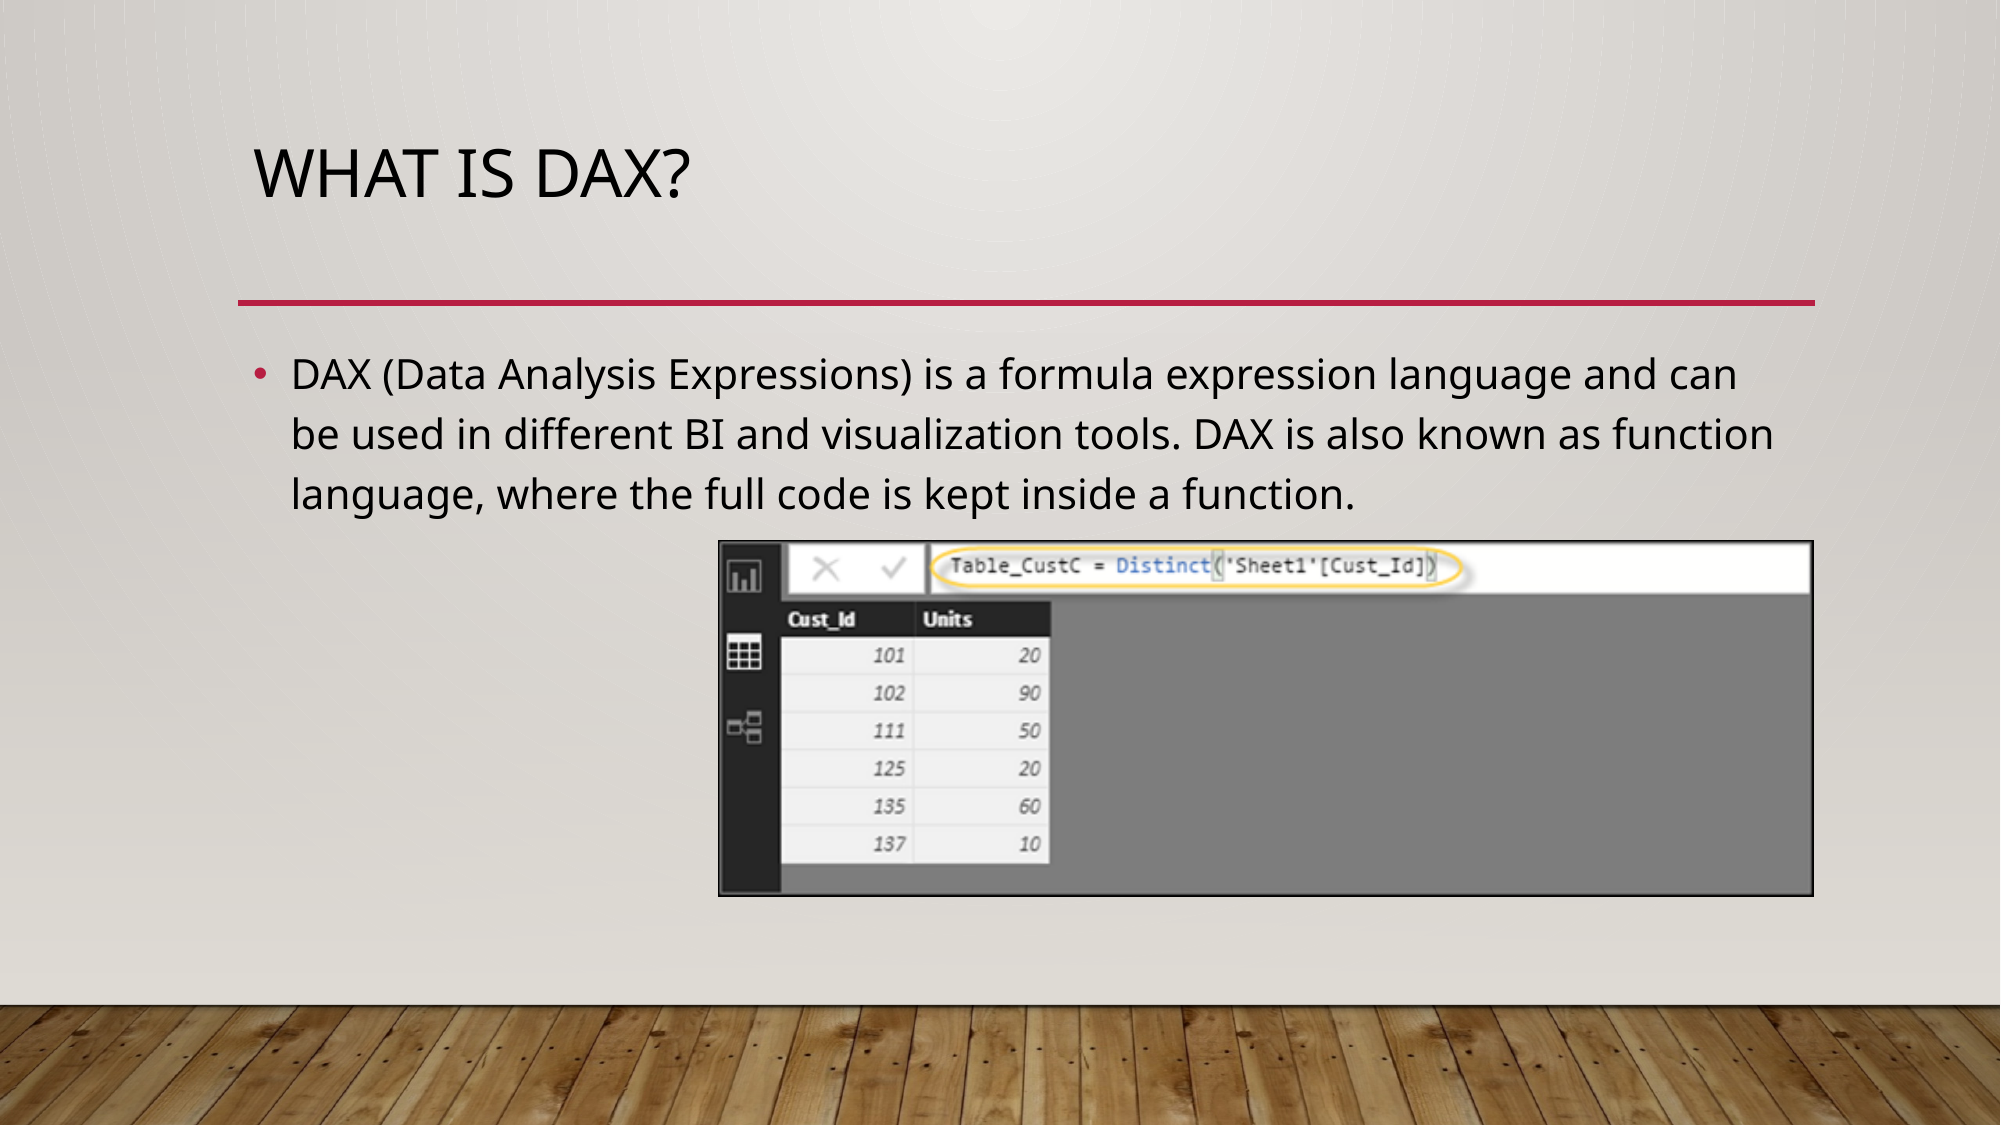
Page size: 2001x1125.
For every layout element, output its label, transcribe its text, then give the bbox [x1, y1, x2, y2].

title What is DAX? [238, 131, 1814, 305]
picture [718, 540, 1814, 897]
list DAX (Data Analysis Expressions) is a formula expression language and can be used in different BI and visualization tools. DAX is also known as function language, where the full code is kept inside a function. [238, 330, 1814, 897]
picture [0, 1005, 2000, 1125]
